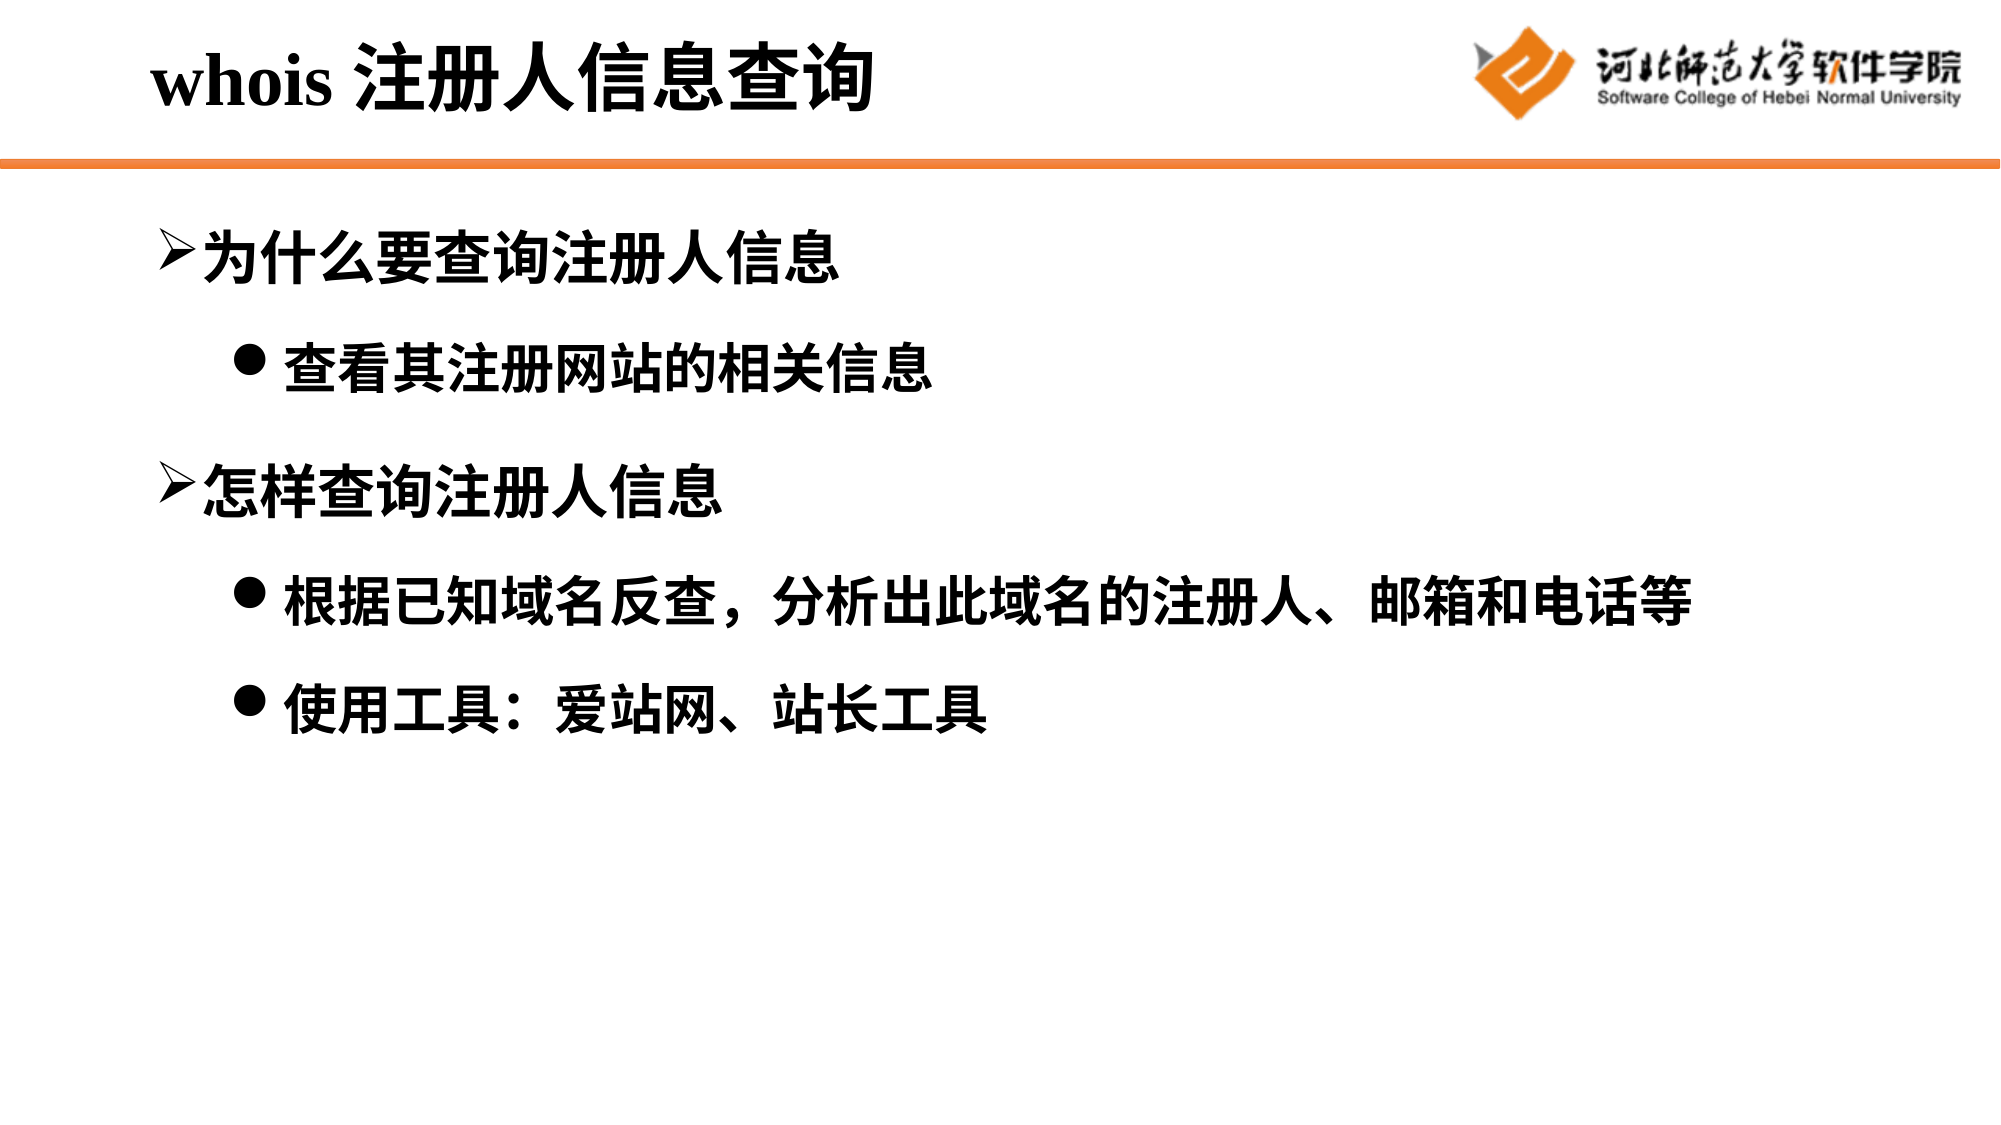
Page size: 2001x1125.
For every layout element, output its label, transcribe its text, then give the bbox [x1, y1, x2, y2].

title whois注册人信息查询 [135, 8, 1861, 155]
list 为什么要查询注册人信息 查看其注册网站的相关信息 怎样查询注册人信息 根据已知域名反查，分析出此域名的注册人、邮箱和电话等 使用工具：爱站网、站长工具 [139, 178, 1865, 988]
picture [1861, 18, 1988, 126]
